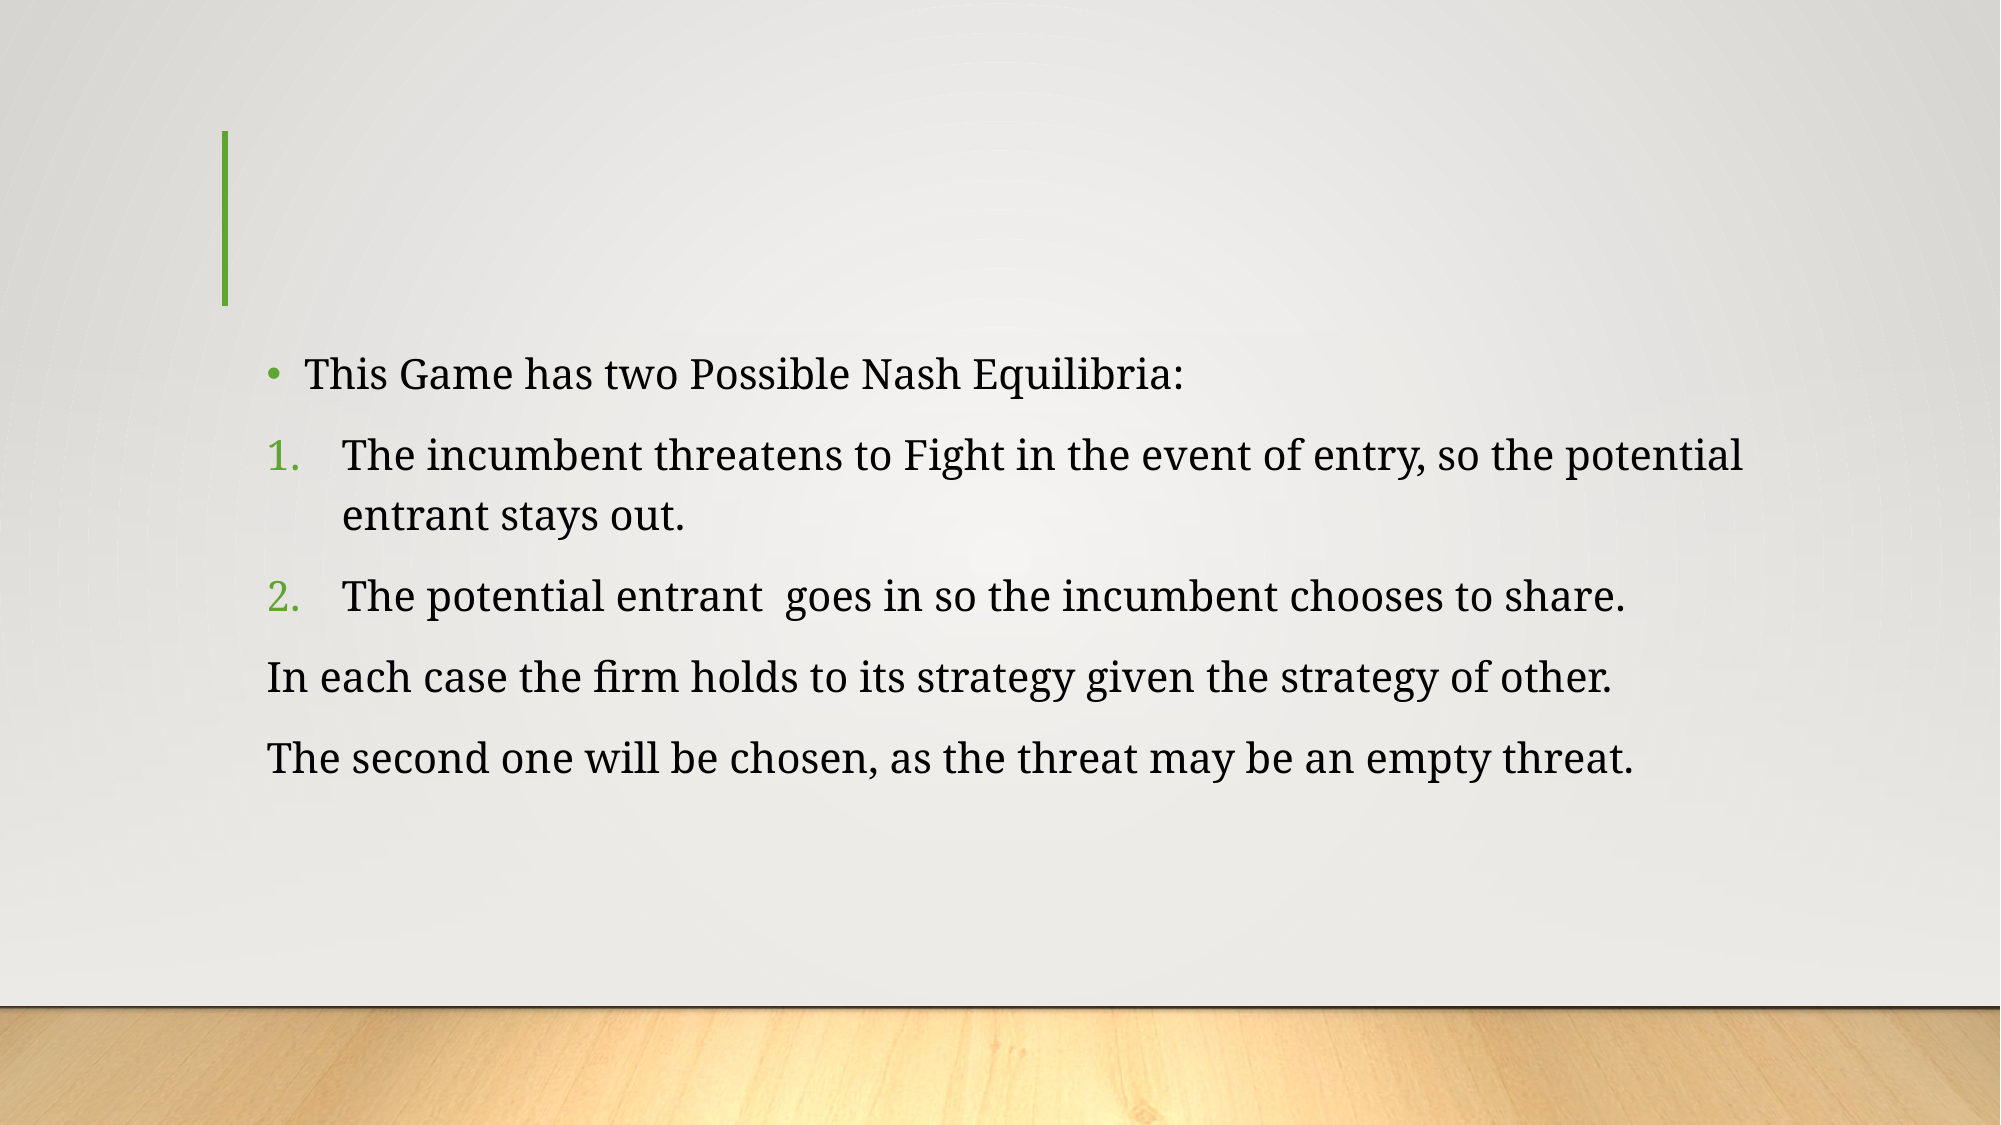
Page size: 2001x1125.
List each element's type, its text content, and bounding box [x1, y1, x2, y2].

list This Game has two Possible Nash Equilibria: The incumbent threatens to Fight in the event of entry, so the potential entrant stays out. The potential entrant goes in so the incumbent chooses to share. In each case the firm holds to its strategy given the strategy of other. The second one will be chosen, as the threat may be an empty threat. [251, 330, 1814, 897]
picture [0, 1006, 2000, 1125]
